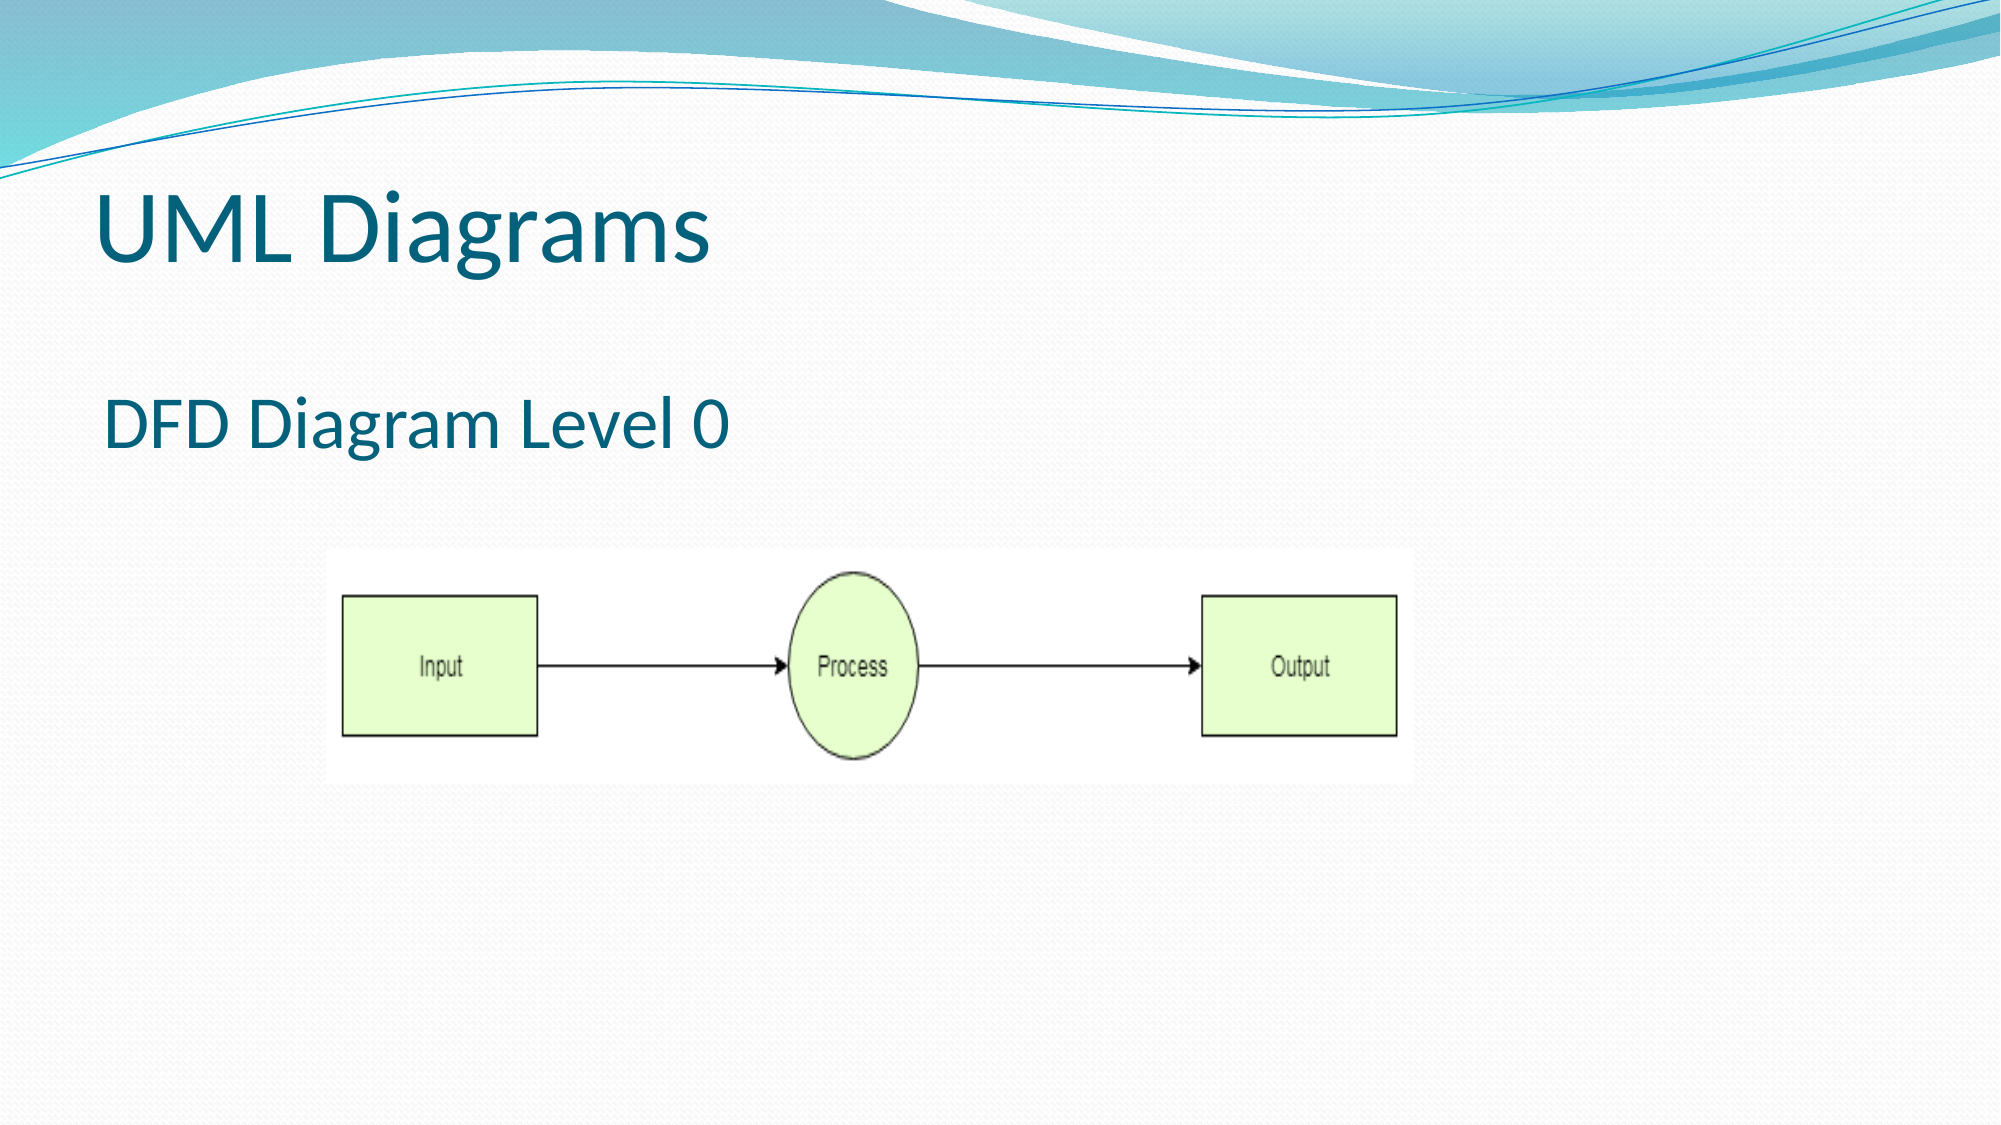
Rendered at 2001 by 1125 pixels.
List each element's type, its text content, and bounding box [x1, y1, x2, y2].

text_box DFD Diagram Level 0 [103, 321, 935, 509]
picture [326, 548, 1414, 785]
title UML Diagrams [93, 123, 1894, 311]
